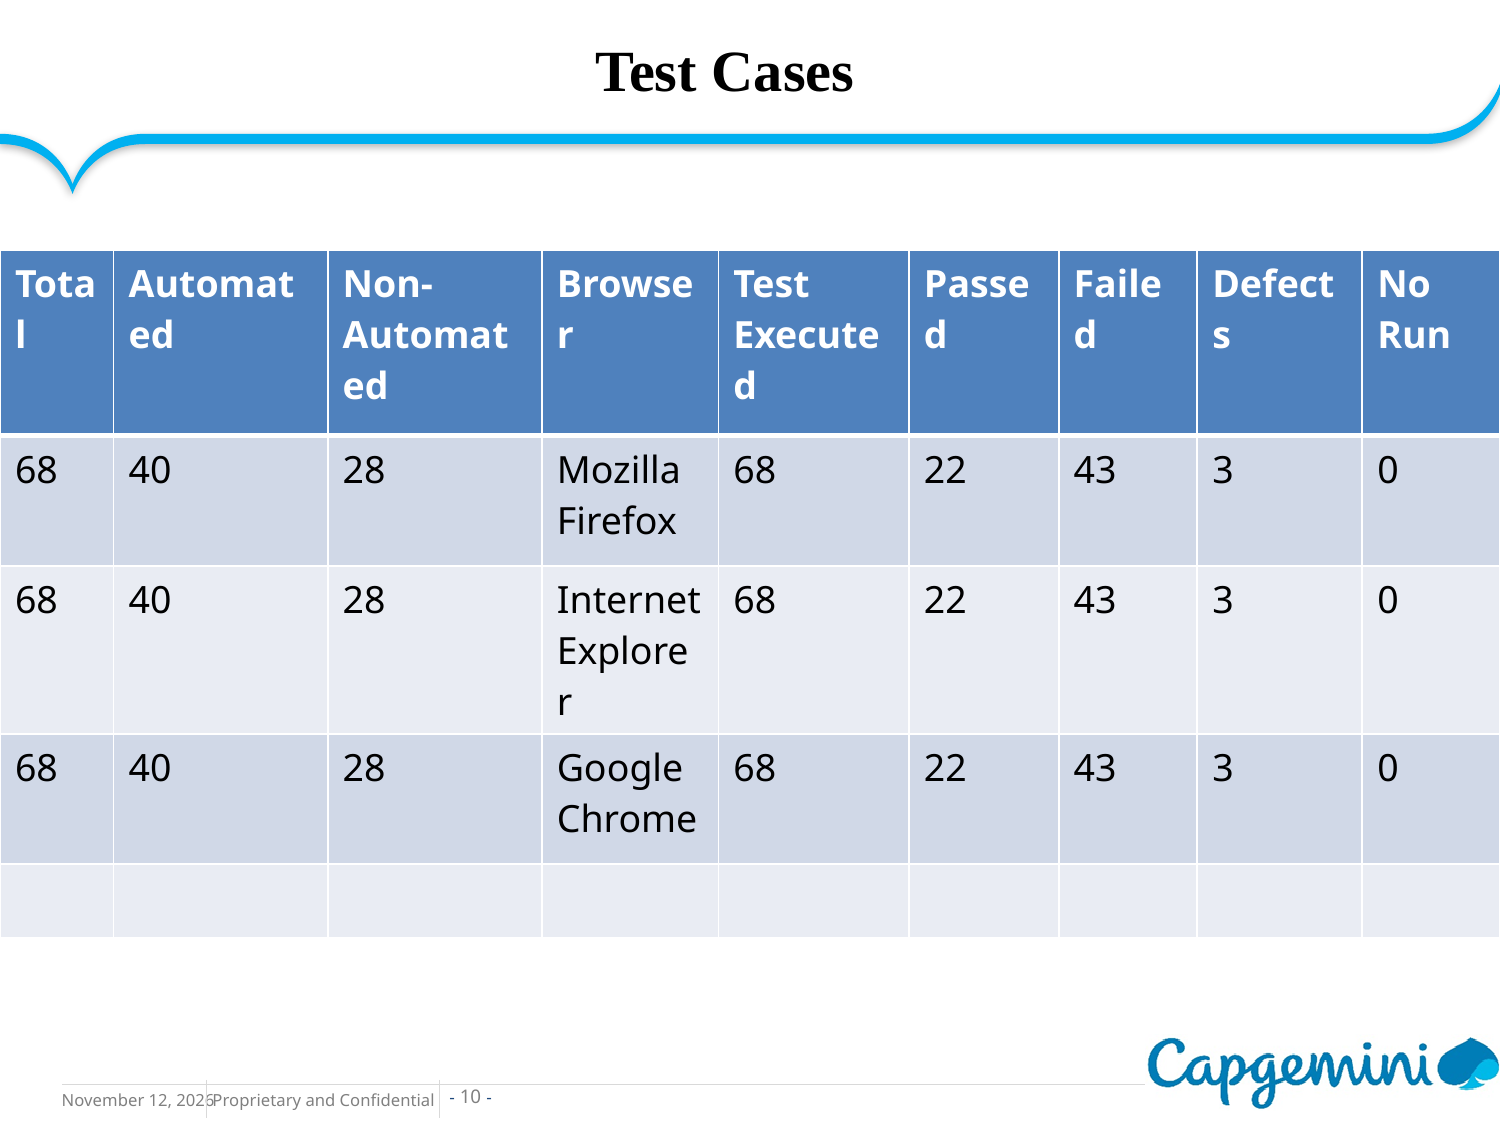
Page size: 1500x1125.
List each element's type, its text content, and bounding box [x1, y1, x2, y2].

table_cell 3 [1198, 567, 1361, 733]
table_cell 22 [910, 735, 1058, 863]
table_cell 68 [1, 438, 113, 565]
table_header Passed [910, 251, 1058, 433]
table_cell [910, 865, 1058, 937]
table_cell 68 [1, 735, 113, 863]
table_cell [1, 865, 113, 937]
table_header No Run [1363, 251, 1499, 433]
table_cell [1198, 865, 1361, 937]
table_cell 40 [114, 438, 327, 565]
table_cell 28 [329, 567, 541, 733]
table_cell 68 [719, 567, 908, 733]
table_cell 0 [1363, 438, 1499, 565]
table_cell 0 [1363, 567, 1499, 733]
table_cell 28 [329, 735, 541, 863]
table_header Automated [114, 251, 327, 433]
table_cell [543, 865, 718, 937]
table_cell 43 [1060, 567, 1196, 733]
table_cell 28 [329, 438, 541, 565]
table_header Total [1, 251, 113, 433]
table_cell Internet Explorer [543, 567, 718, 733]
table_header Failed [1060, 251, 1196, 433]
table_cell 68 [719, 438, 908, 565]
table_cell [1363, 865, 1499, 937]
table_cell Mozilla Firefox [543, 438, 718, 565]
table_cell [329, 865, 541, 937]
table_header Non-Automated [329, 251, 541, 433]
table_header Defects [1198, 251, 1361, 433]
table_cell 3 [1198, 438, 1361, 565]
table_cell 3 [1198, 735, 1361, 863]
table_cell 22 [910, 567, 1058, 733]
table_cell 43 [1060, 735, 1196, 863]
table_cell 43 [1060, 438, 1196, 565]
table_cell [719, 865, 908, 937]
title Test Cases [50, 3, 1400, 134]
picture [1145, 1033, 1500, 1112]
table_cell [114, 865, 327, 937]
table_header Browser [543, 251, 718, 433]
table_cell 0 [1363, 735, 1499, 863]
table_cell 40 [114, 567, 327, 733]
table_header Test Executed [719, 251, 908, 433]
table_cell [1060, 865, 1196, 937]
table_cell Google Chrome [543, 735, 718, 863]
table_cell 68 [1, 567, 113, 733]
table_cell 40 [114, 735, 327, 863]
table_cell 22 [910, 438, 1058, 565]
table_cell 68 [719, 735, 908, 863]
